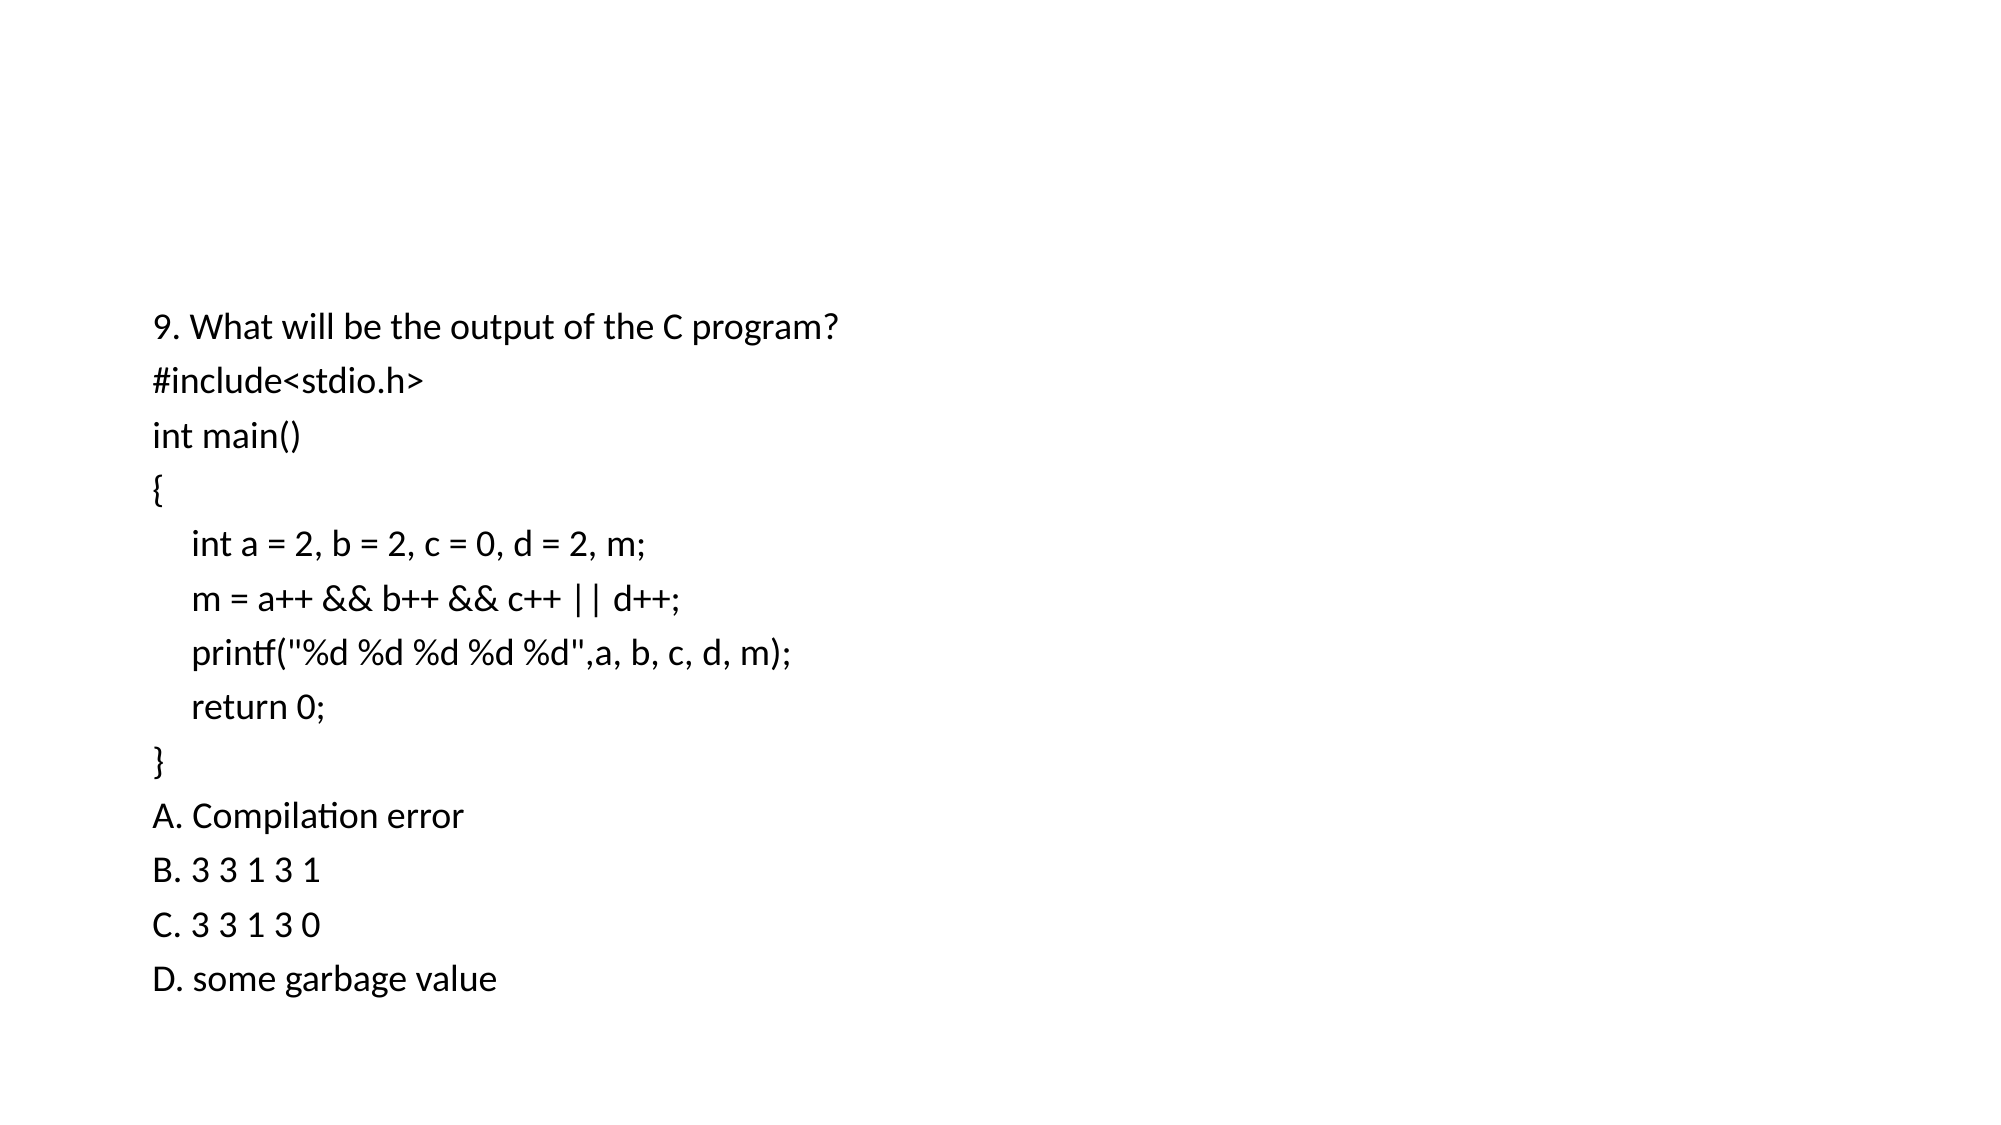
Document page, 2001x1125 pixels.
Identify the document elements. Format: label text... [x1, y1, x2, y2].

list 9. What will be the output of the C program? #include<stdio.h> int main() { int a = 2, b = 2, c = 0, d = 2, m; m = a++ && b++ && c++ || d++; printf("%d %d %d %d %d",a, b, c, d, m); return 0; } A. Compilation error B. 3 3 1 3 1 C. 3 3 1 3 0 D. some garbage value [137, 299, 1863, 1014]
